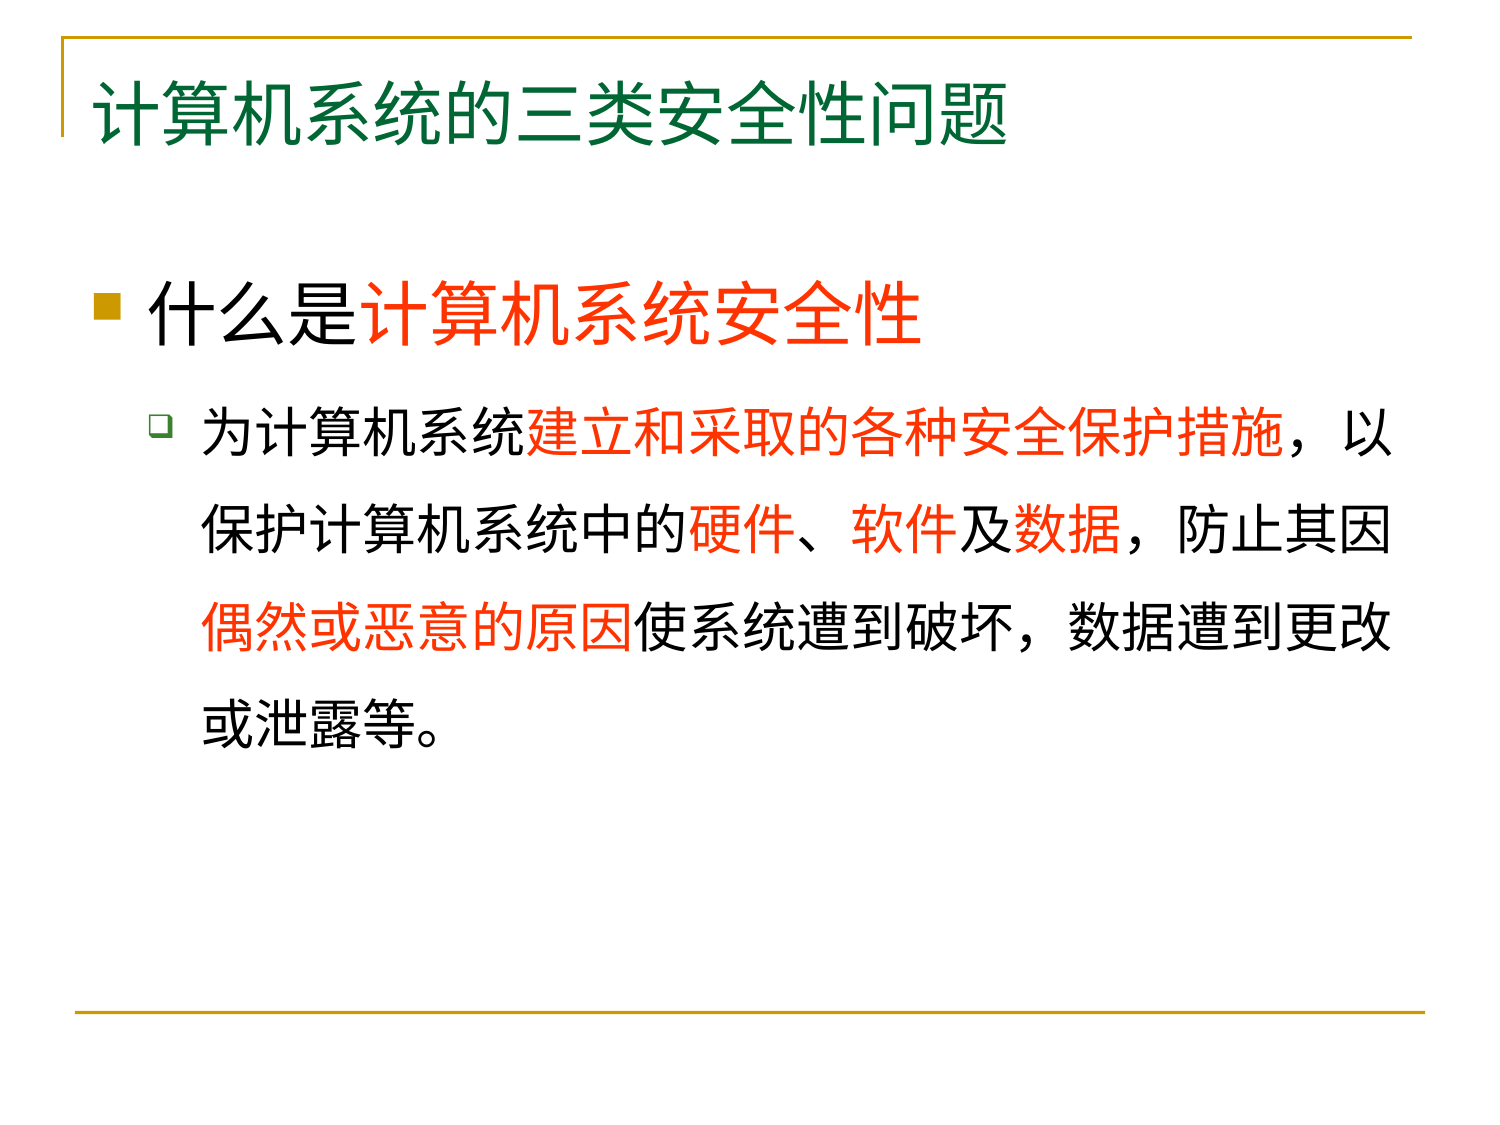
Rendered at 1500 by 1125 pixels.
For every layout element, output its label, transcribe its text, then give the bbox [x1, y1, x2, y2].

title 计算机系统的三类安全性问题 [75, 45, 1425, 233]
list 什么是计算机系统安全性 为计算机系统建立和采取的各种安全保护措施，以保护计算机系统中的硬件、软件及数据，防止其因偶然或恶意的原因使系统遭到破坏，数据遭到更改或泄露等。 [75, 262, 1425, 1006]
